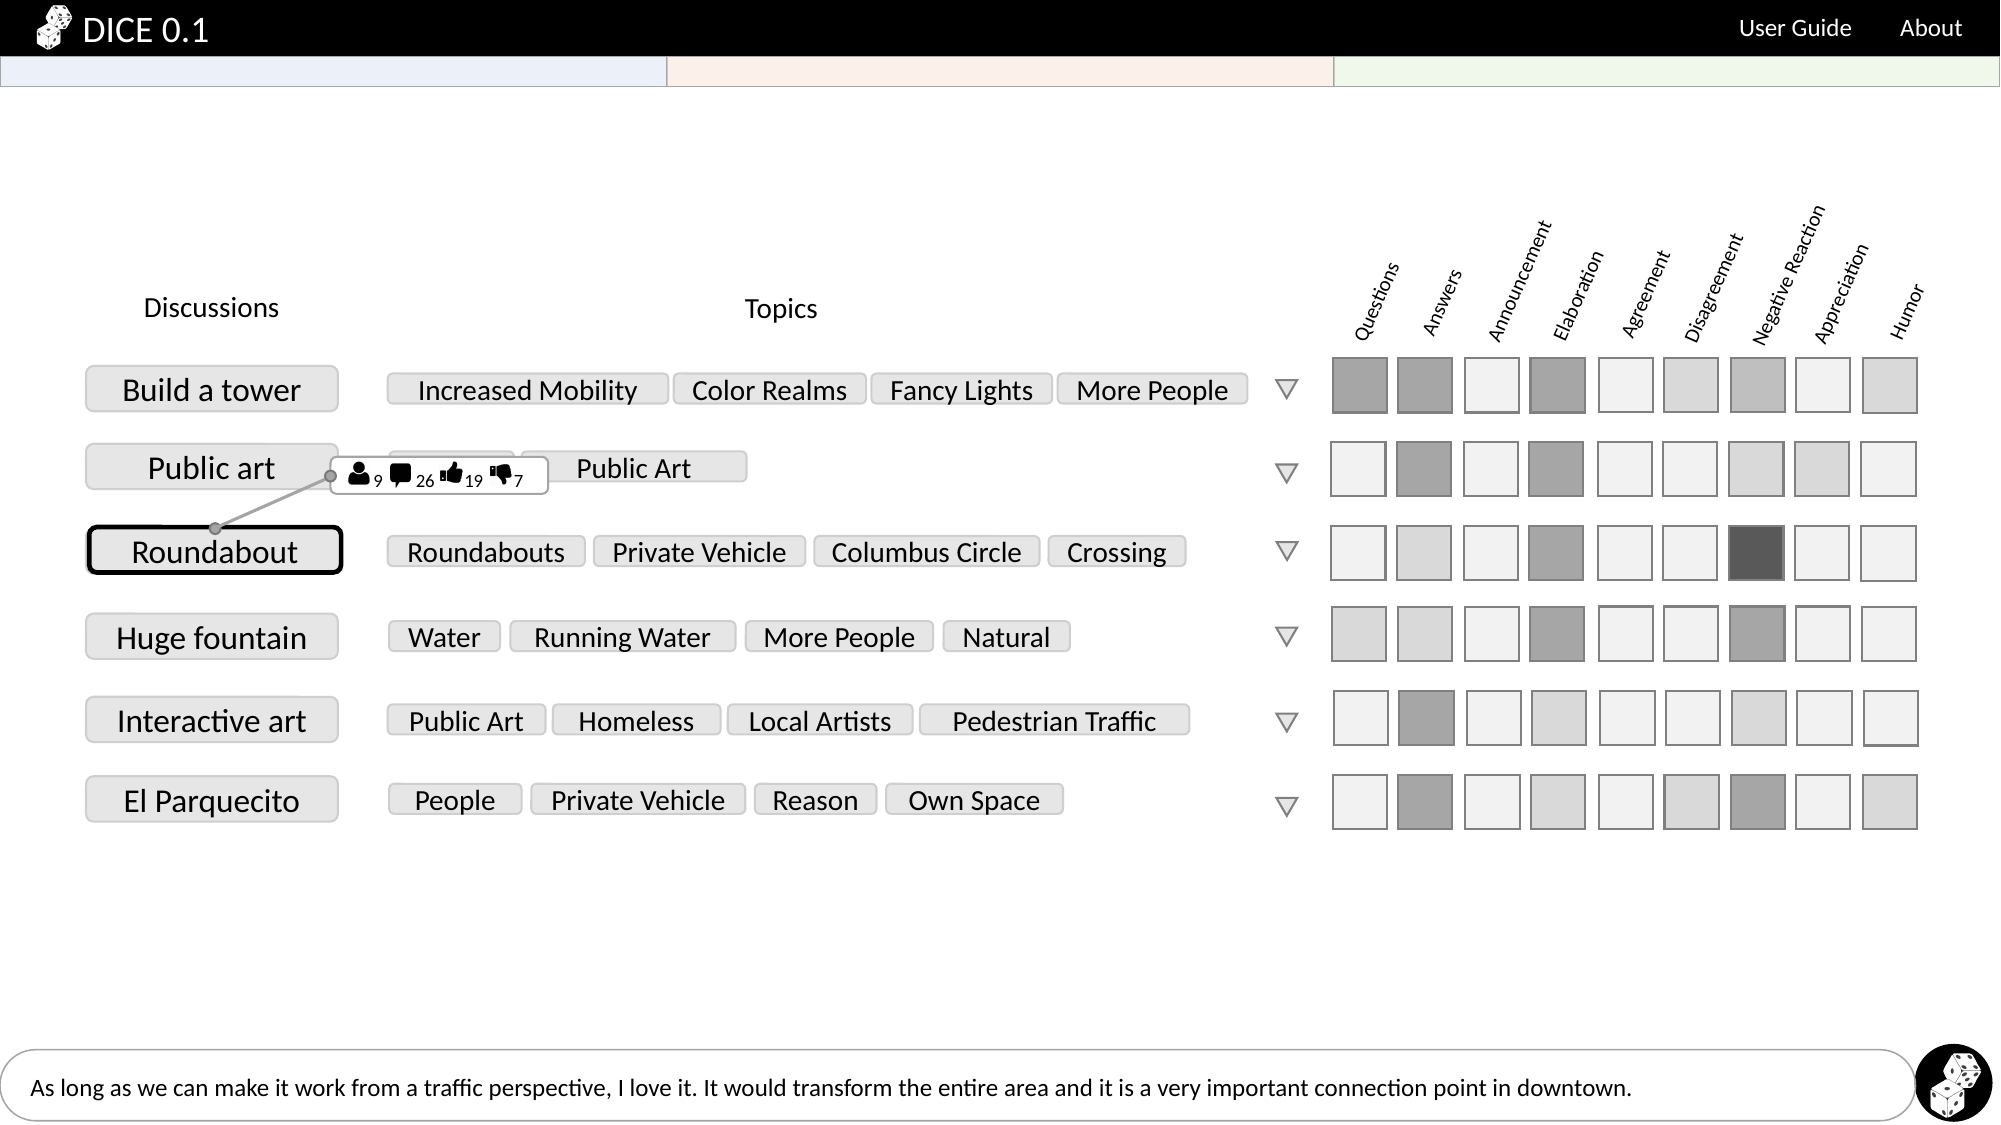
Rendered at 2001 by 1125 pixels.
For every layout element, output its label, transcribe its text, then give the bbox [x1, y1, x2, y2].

text_box [1333, 690, 1389, 746]
text_box [1599, 690, 1656, 746]
text_box Discussions [129, 281, 295, 331]
text_box Humor [1870, 262, 1943, 360]
text_box [0, 1049, 1915, 1121]
text_box [1531, 690, 1587, 746]
text_box Natural [942, 620, 1071, 653]
text_box Appreciation [1793, 221, 1886, 364]
text_box [1274, 463, 1299, 485]
text_box [1730, 774, 1786, 830]
text_box [1795, 605, 1851, 662]
text_box [1860, 441, 1917, 497]
text_box El Parquecito [84, 775, 339, 823]
text_box [1795, 774, 1851, 830]
text_box [1397, 774, 1453, 830]
text_box [1332, 774, 1388, 830]
text_box Water [388, 620, 502, 653]
text_box [1333, 56, 2000, 87]
text_box [1530, 774, 1586, 830]
text_box [1598, 357, 1654, 413]
text_box [1464, 357, 1520, 414]
text_box Negative Reaction [1732, 183, 1843, 366]
text_box [1274, 541, 1300, 563]
text_box [1398, 690, 1455, 746]
text_box Public art [84, 442, 339, 489]
text_box [1795, 357, 1851, 413]
text_box [1274, 626, 1299, 648]
text_box More People [744, 620, 935, 653]
text_box Color Realms [672, 372, 868, 405]
text_box [1663, 605, 1719, 662]
text_box [1862, 774, 1918, 830]
text_box [1464, 606, 1520, 662]
picture [30, 5, 75, 50]
text_box Build a tower [84, 364, 339, 413]
text_box [1730, 357, 1786, 413]
text_box [1466, 690, 1522, 746]
text_box [1597, 525, 1653, 581]
text_box [1728, 525, 1785, 581]
text_box Roundabouts [549, 535, 586, 568]
text_box [1463, 525, 1519, 581]
text_box [1794, 525, 1850, 581]
text_box [1528, 525, 1584, 581]
text_box [1663, 774, 1720, 830]
text_box [1330, 525, 1387, 581]
text_box Interactive art [84, 695, 339, 744]
text_box Running Water [509, 620, 737, 653]
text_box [89, 456, 549, 573]
text_box [1397, 357, 1453, 414]
text_box [1597, 441, 1653, 497]
text_box [1598, 605, 1654, 662]
text_box Answers [1402, 247, 1480, 356]
text_box Own Space [885, 782, 1065, 815]
text_box Increased Mobility [386, 372, 670, 405]
text_box Homeless [551, 703, 722, 736]
text_box Crossing [1047, 534, 1187, 568]
text_box [1794, 441, 1850, 497]
text_box [1863, 690, 1919, 747]
text_box Elaboration [1533, 229, 1621, 362]
text_box [1665, 690, 1721, 746]
text_box [1528, 441, 1584, 497]
text_box [1796, 690, 1853, 746]
text_box [1861, 606, 1917, 662]
text_box Private Vehicle [530, 782, 747, 815]
text_box [1731, 690, 1787, 746]
text_box Public Art [386, 703, 547, 736]
text_box Columbus Circle [813, 534, 1041, 568]
text_box Public Art [520, 450, 748, 483]
text_box [0, 56, 666, 87]
text_box Reason [753, 782, 878, 815]
text_box Private Vehicle [592, 534, 807, 568]
text_box [1274, 379, 1299, 401]
text_box Pedestrian Traffic [918, 703, 1191, 736]
text_box Fancy Lights [870, 372, 1054, 405]
text_box [1598, 774, 1654, 830]
text_box Local Artists [726, 703, 914, 736]
text_box [1729, 605, 1786, 662]
text_box DICE 0.1 [0, 0, 2000, 56]
text_box More People [1056, 372, 1249, 405]
text_box About [1885, 4, 1978, 49]
text_box [1274, 712, 1299, 734]
text_box [1396, 525, 1452, 581]
text_box [1274, 796, 1299, 818]
text_box [1396, 441, 1452, 497]
text_box [1332, 357, 1388, 414]
text_box Agreement [1601, 228, 1688, 358]
text_box User Guide [1724, 4, 1868, 49]
text_box [1662, 441, 1718, 497]
text_box [1663, 357, 1719, 413]
text_box Huge fountain [84, 612, 339, 660]
text_box [1662, 525, 1718, 581]
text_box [1915, 1044, 1992, 1121]
text_box Questions [1333, 240, 1417, 362]
text_box Topics [730, 281, 833, 332]
text_box [1860, 525, 1917, 582]
text_box As long as we can make it work from a traffic perspective, I love it. It would transform the entire area and it is a very important connection point in downtown. [15, 1064, 1798, 1110]
text_box [666, 56, 1333, 87]
text_box [1728, 441, 1785, 497]
text_box [1463, 441, 1519, 497]
text_box [1331, 606, 1387, 662]
text_box [1464, 774, 1521, 830]
text_box [1529, 357, 1586, 414]
text_box [1330, 441, 1387, 497]
text_box Announcement [1467, 198, 1570, 362]
text_box [1862, 357, 1918, 414]
text_box Bad Art [388, 450, 515, 455]
text_box Disagreement [1664, 212, 1761, 363]
text_box People [388, 782, 523, 815]
text_box [1397, 606, 1453, 662]
text_box [1529, 606, 1585, 662]
